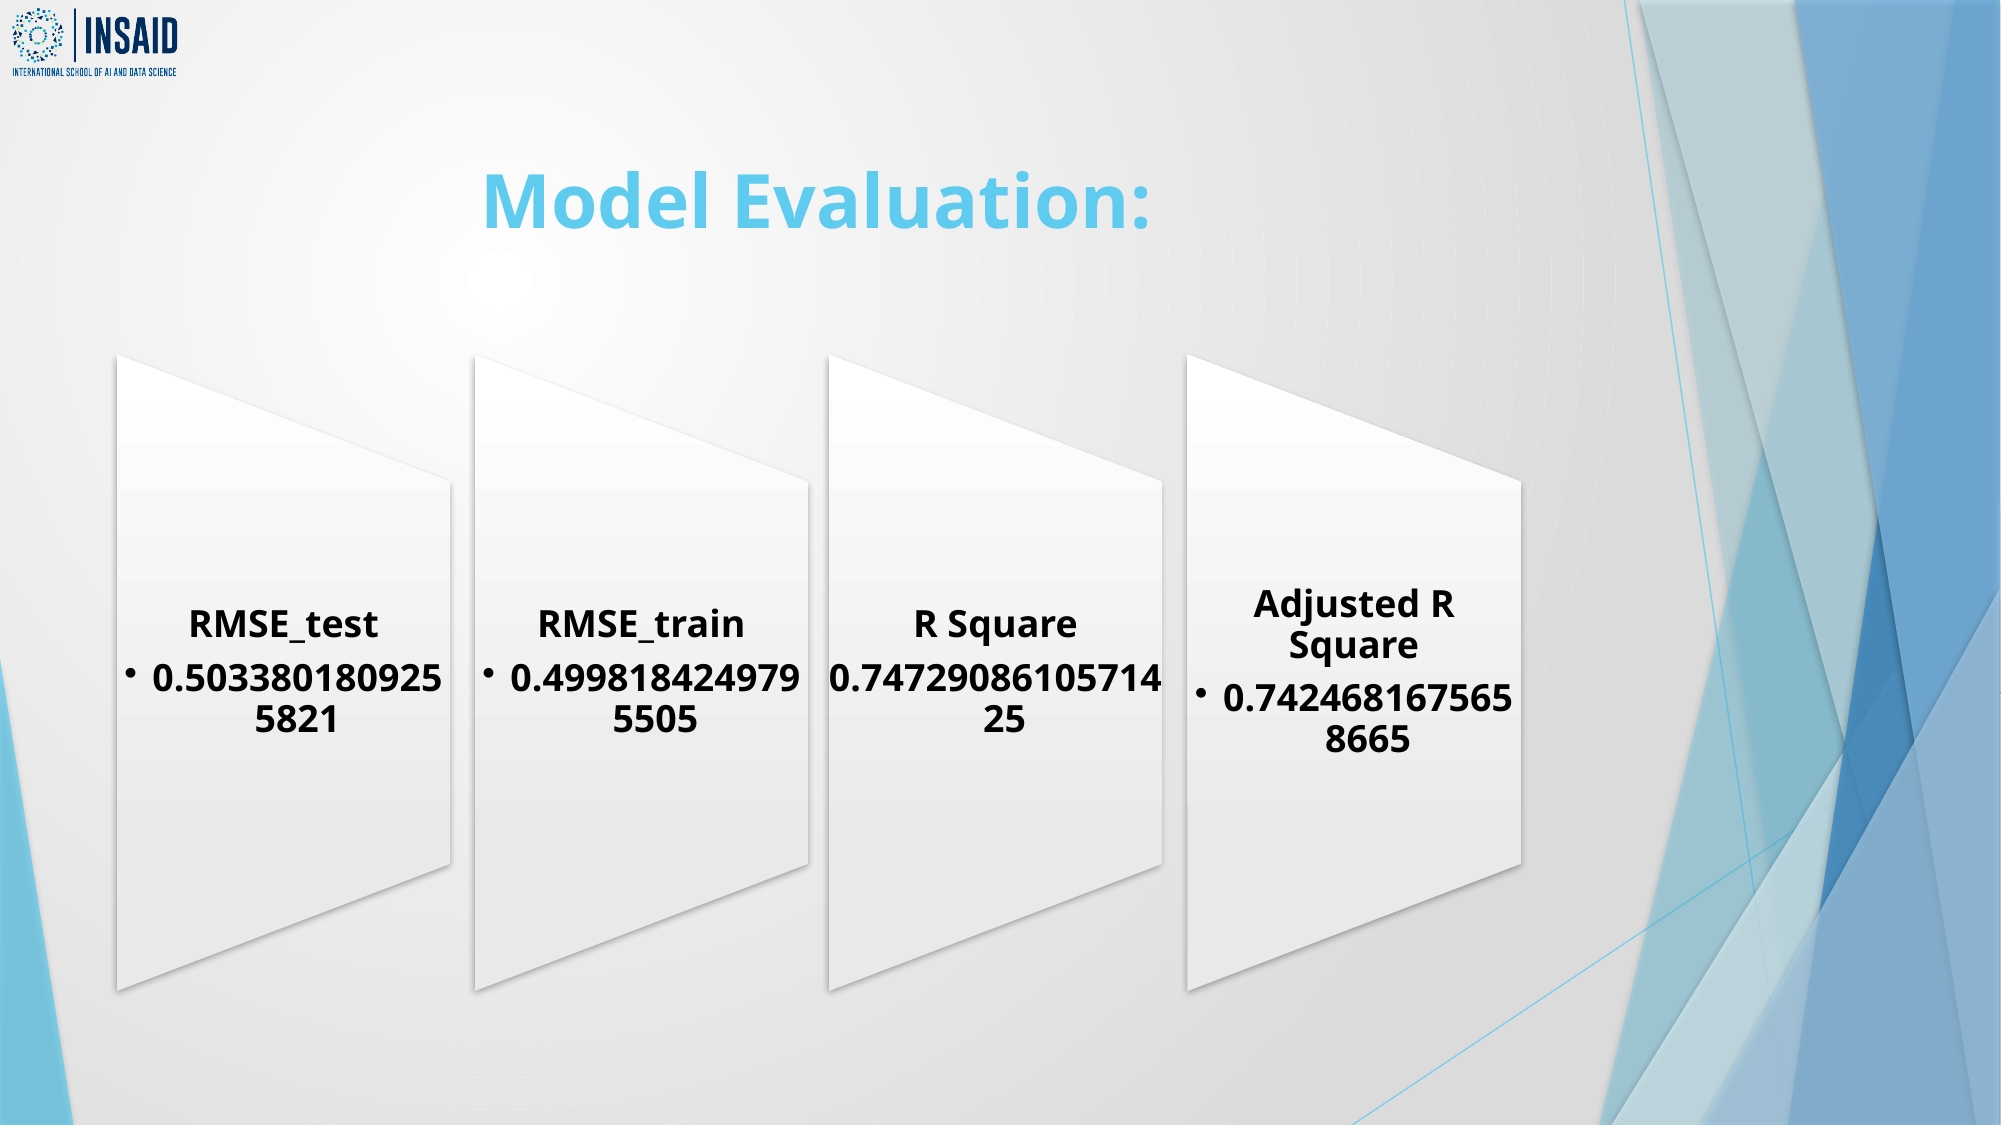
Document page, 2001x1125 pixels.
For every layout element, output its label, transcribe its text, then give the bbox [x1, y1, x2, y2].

picture [0, 0, 189, 86]
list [110, 353, 1522, 992]
title Model Evaluation: [111, 90, 1522, 307]
